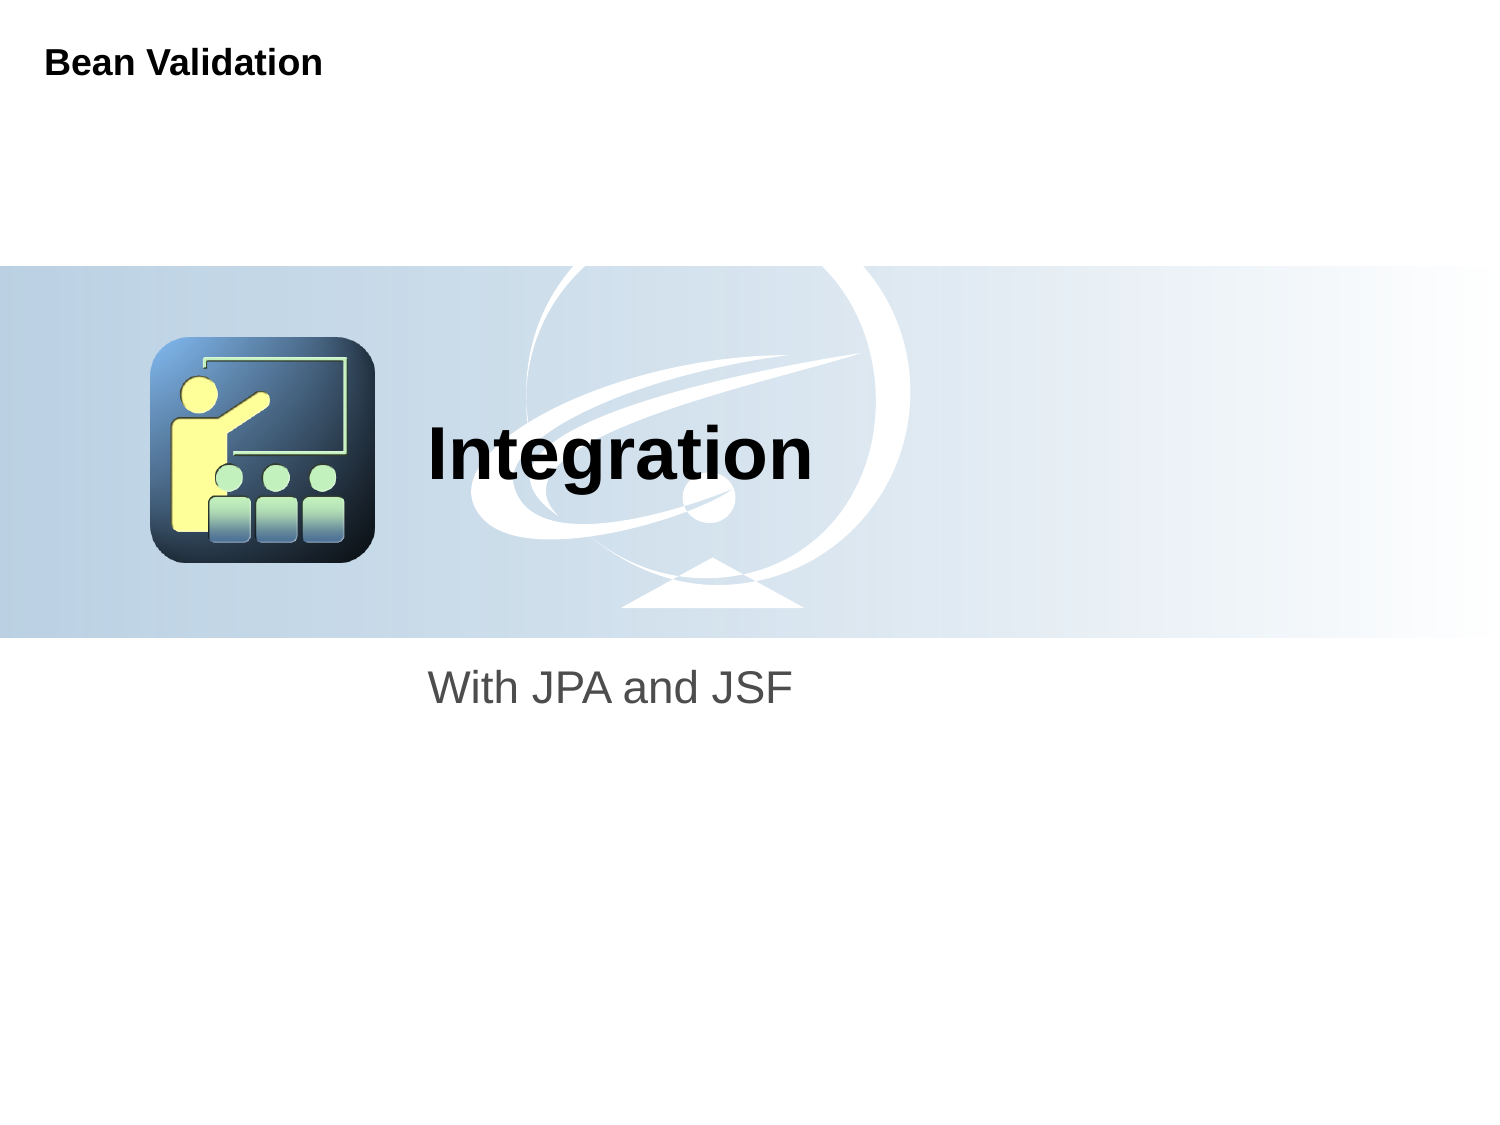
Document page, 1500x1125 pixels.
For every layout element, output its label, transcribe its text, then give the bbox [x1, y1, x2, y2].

title Integration [412, 262, 1436, 638]
text_box Bean Validation [29, 30, 1370, 91]
subtitle With JPA and JSF [412, 649, 1438, 888]
picture [149, 337, 376, 563]
